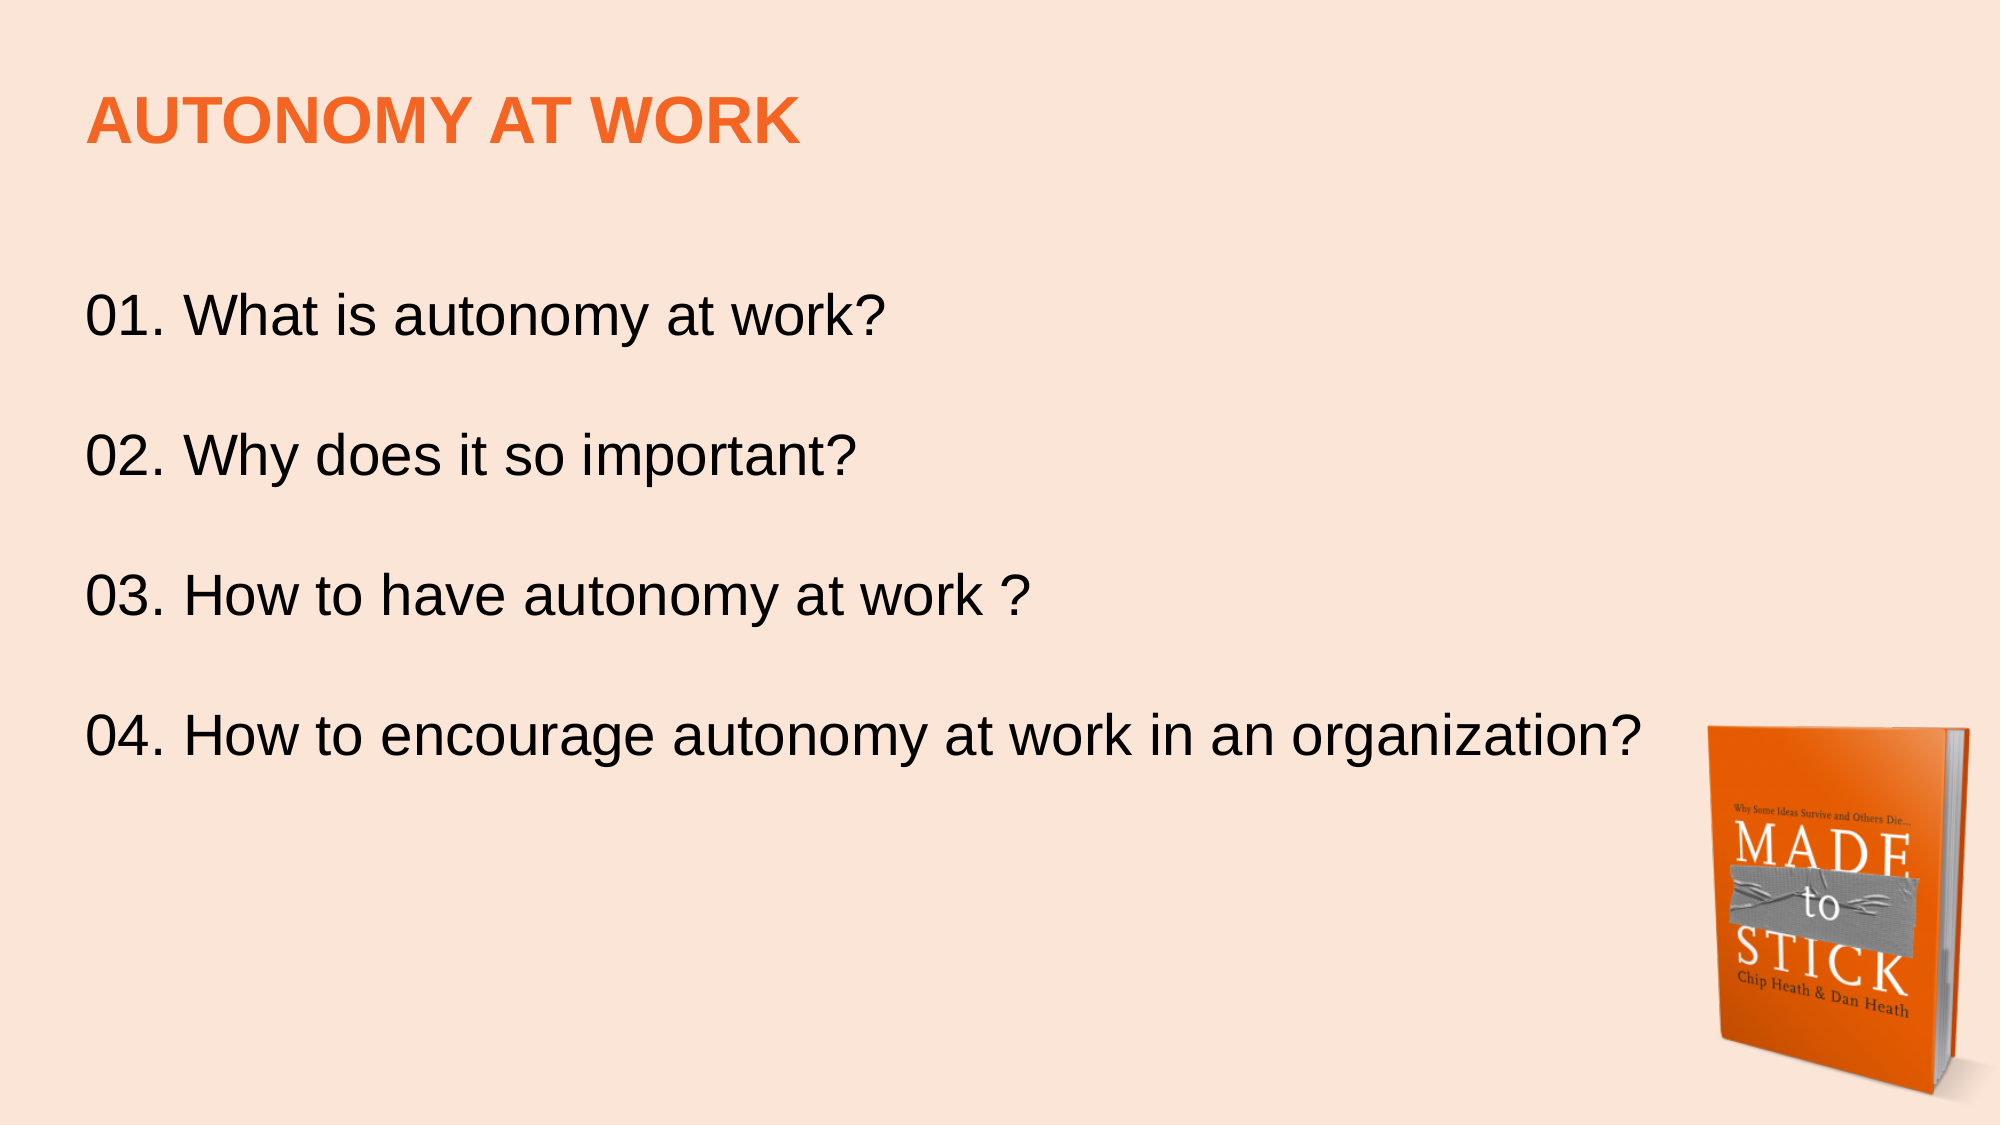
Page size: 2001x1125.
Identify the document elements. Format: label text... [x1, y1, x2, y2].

title 01. What is autonomy at work? 02. Why does it so important? 03. How to have autonomy at work ? 04. How to encourage autonomy at work in an organization? [70, 191, 1693, 934]
picture [1707, 725, 2000, 1107]
text_box AUTONOMY AT WORK [70, 70, 1649, 165]
